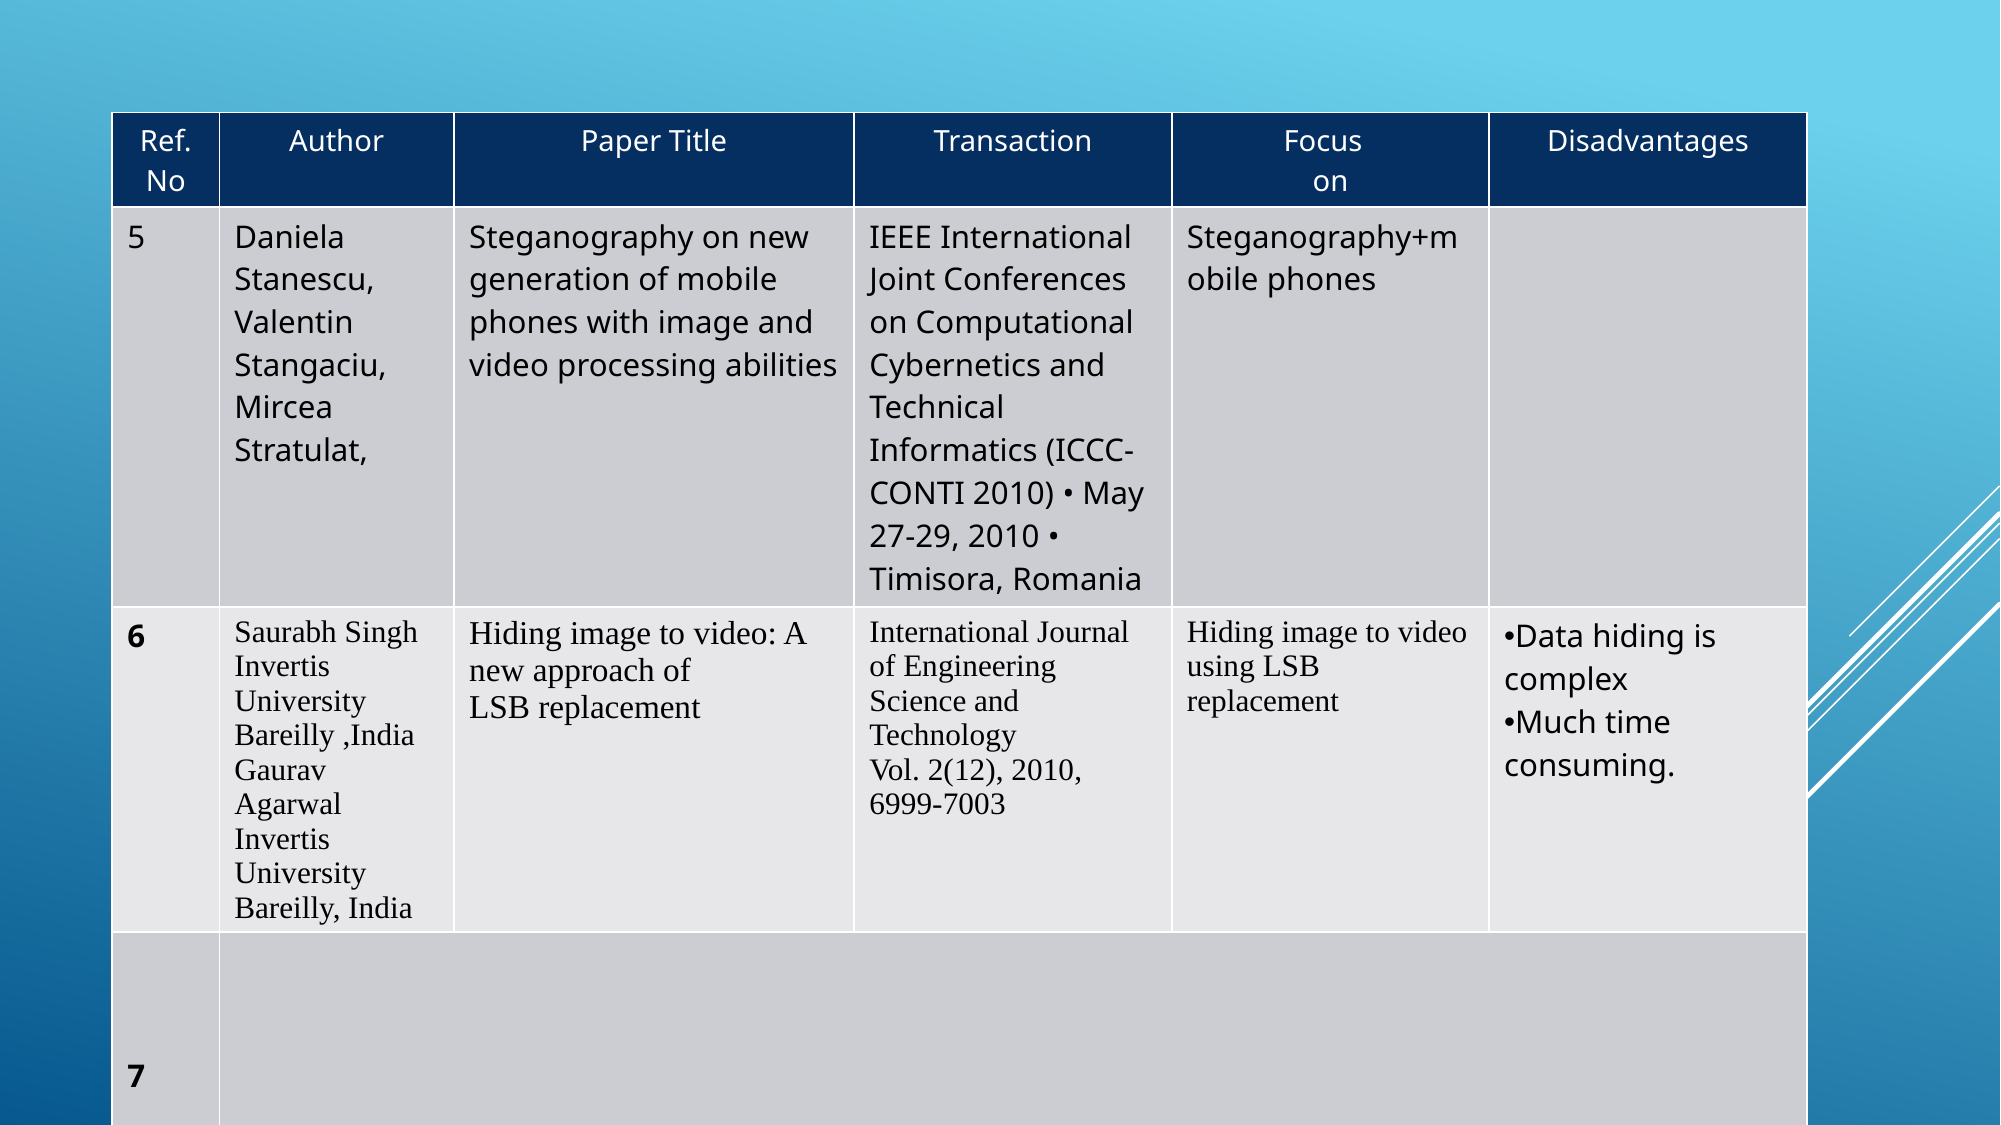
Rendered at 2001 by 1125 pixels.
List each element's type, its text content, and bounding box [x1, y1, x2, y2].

table_header Paper Title [455, 113, 853, 206]
table_header Disadvantages [1490, 113, 1806, 206]
table_cell [1490, 208, 1806, 606]
table_cell Steganography+mobile phones [1173, 208, 1488, 606]
table_header Focus on [1173, 113, 1488, 206]
table_cell Daniela Stanescu, Valentin Stangaciu, Mircea Stratulat, [220, 208, 453, 606]
table_cell Saurabh Singh Invertis University Bareilly ,India Gaurav Agarwal Invertis University Bareilly, India [220, 608, 453, 931]
table_cell 7 [113, 933, 219, 1125]
table_cell Hiding image to video using LSB replacement [1173, 608, 1488, 931]
table_cell 5 [113, 208, 219, 606]
table_header Transaction [855, 113, 1171, 206]
table_cell 6 [113, 608, 219, 931]
table_header Ref. No [113, 113, 219, 206]
table_header Author [220, 113, 453, 206]
table_cell Hiding image to video: A new approach of LSB replacement [455, 608, 853, 931]
table_cell IEEE International Joint Conferences on Computational Cybernetics and Technical Informatics (ICCC-CONTI 2010) • May 27-29, 2010 • Timisora, Romania [855, 208, 1171, 606]
table_cell Data hiding is complex Much time consuming. [1490, 608, 1806, 931]
table_cell Steganography on new generation of mobile phones with image and video processing abilities [455, 208, 853, 606]
table_cell [220, 933, 1806, 1125]
table_cell International Journal of Engineering Science and Technology Vol. 2(12), 2010, 6999-7003 [855, 608, 1171, 931]
